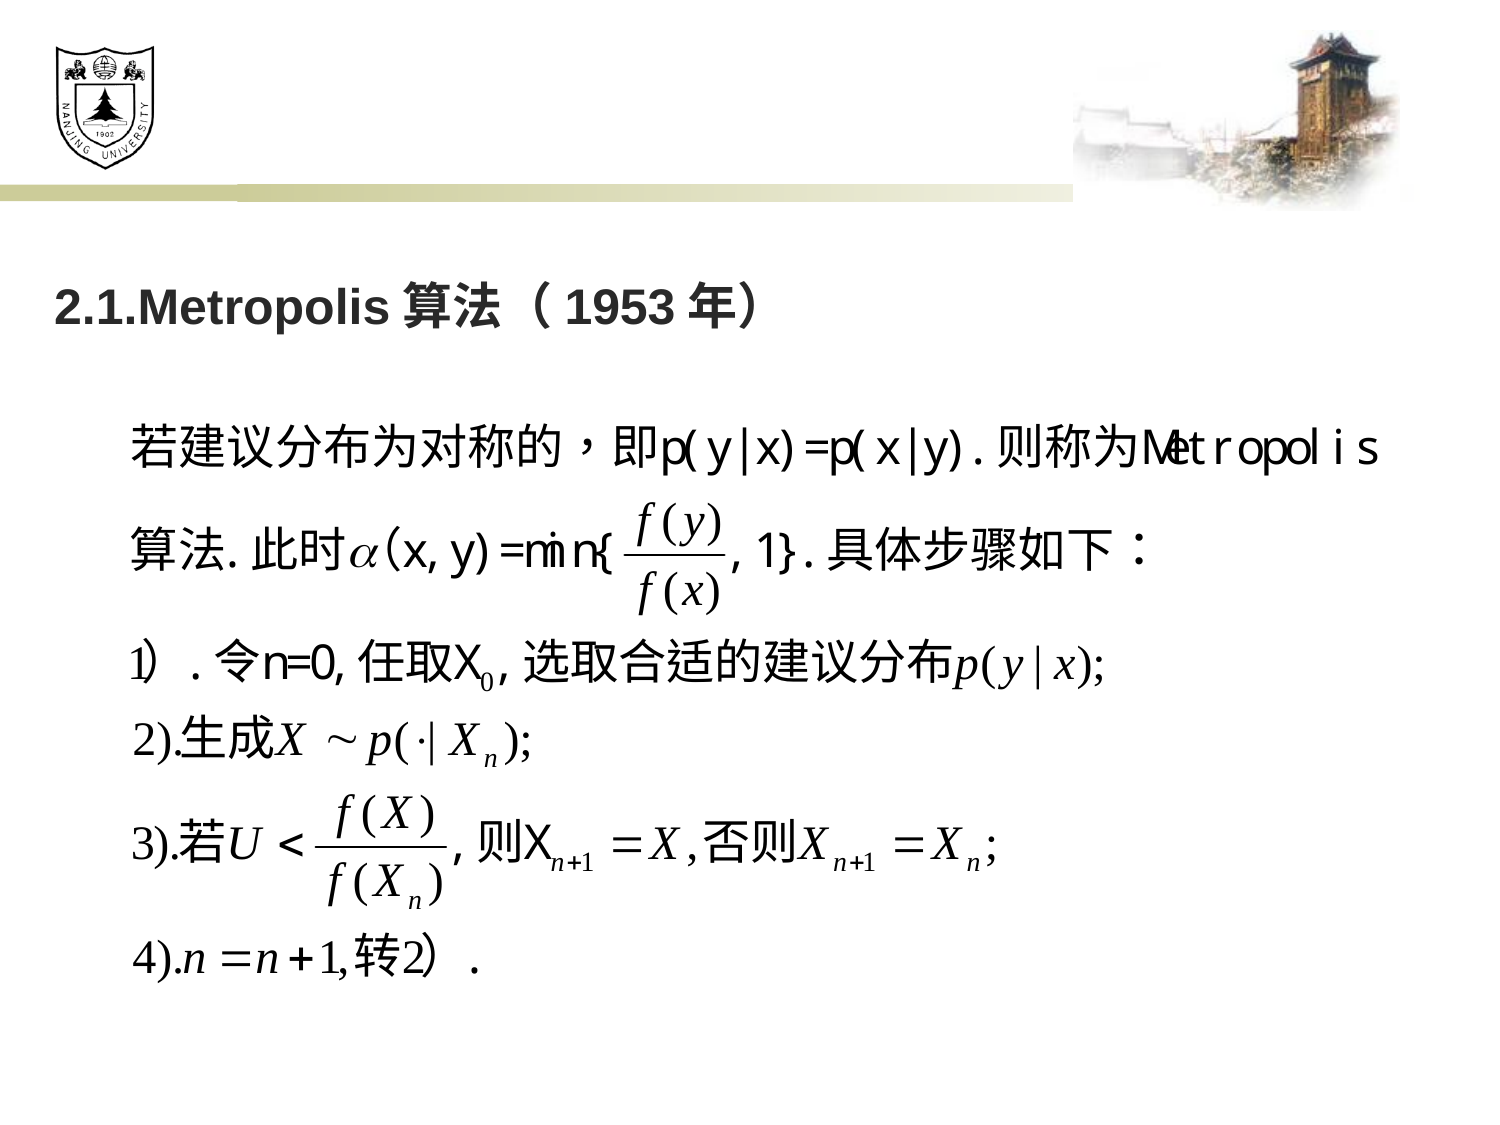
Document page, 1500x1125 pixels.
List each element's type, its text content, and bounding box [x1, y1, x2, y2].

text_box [124, 414, 1388, 1057]
picture [1073, 30, 1400, 211]
picture [50, 42, 160, 173]
text_box 2.1.Metropolis算法（1953年） [39, 267, 803, 342]
